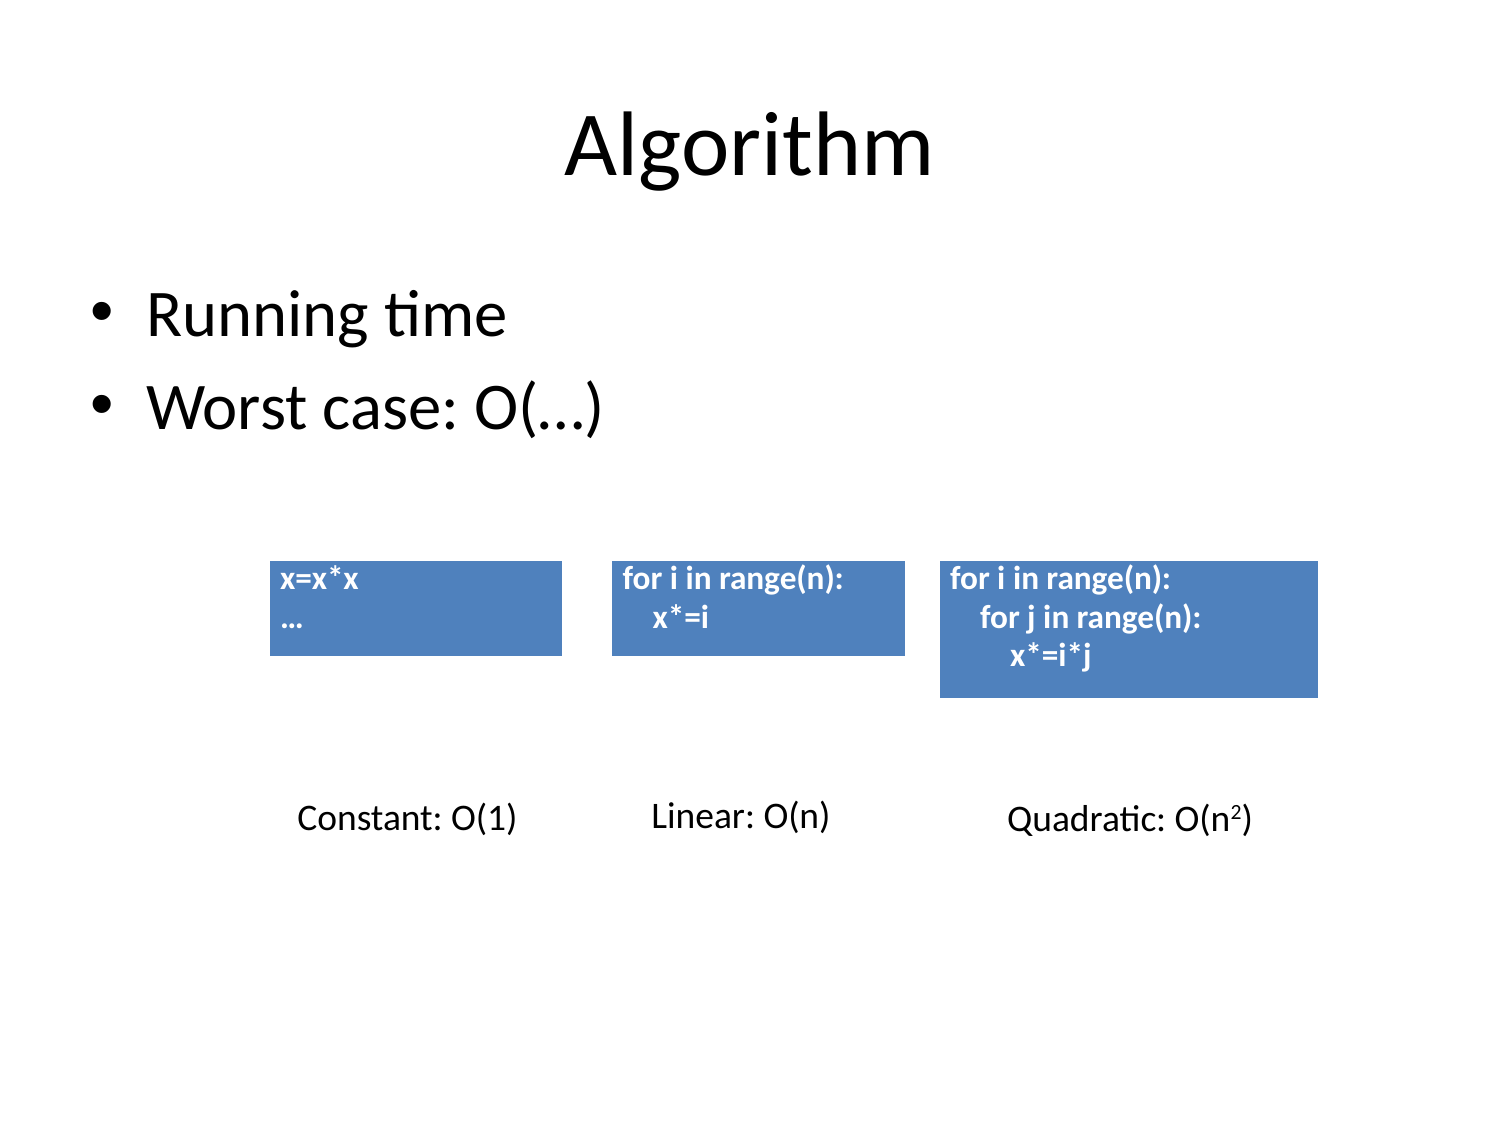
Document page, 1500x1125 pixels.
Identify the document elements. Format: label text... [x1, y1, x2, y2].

table_header for i in range(n): x*=i [612, 561, 905, 656]
table_header x=x*x … [270, 561, 562, 656]
text_box Linear: O(n) [636, 783, 846, 844]
list Running time Worst case: O(…) [75, 262, 1425, 1005]
table_header for i in range(n): for j in range(n): x*=i*j [940, 561, 1318, 698]
text_box Constant: O(1) [282, 785, 533, 846]
title Algorithm [75, 45, 1425, 233]
text_box Quadratic: O(n2) [992, 786, 1268, 847]
